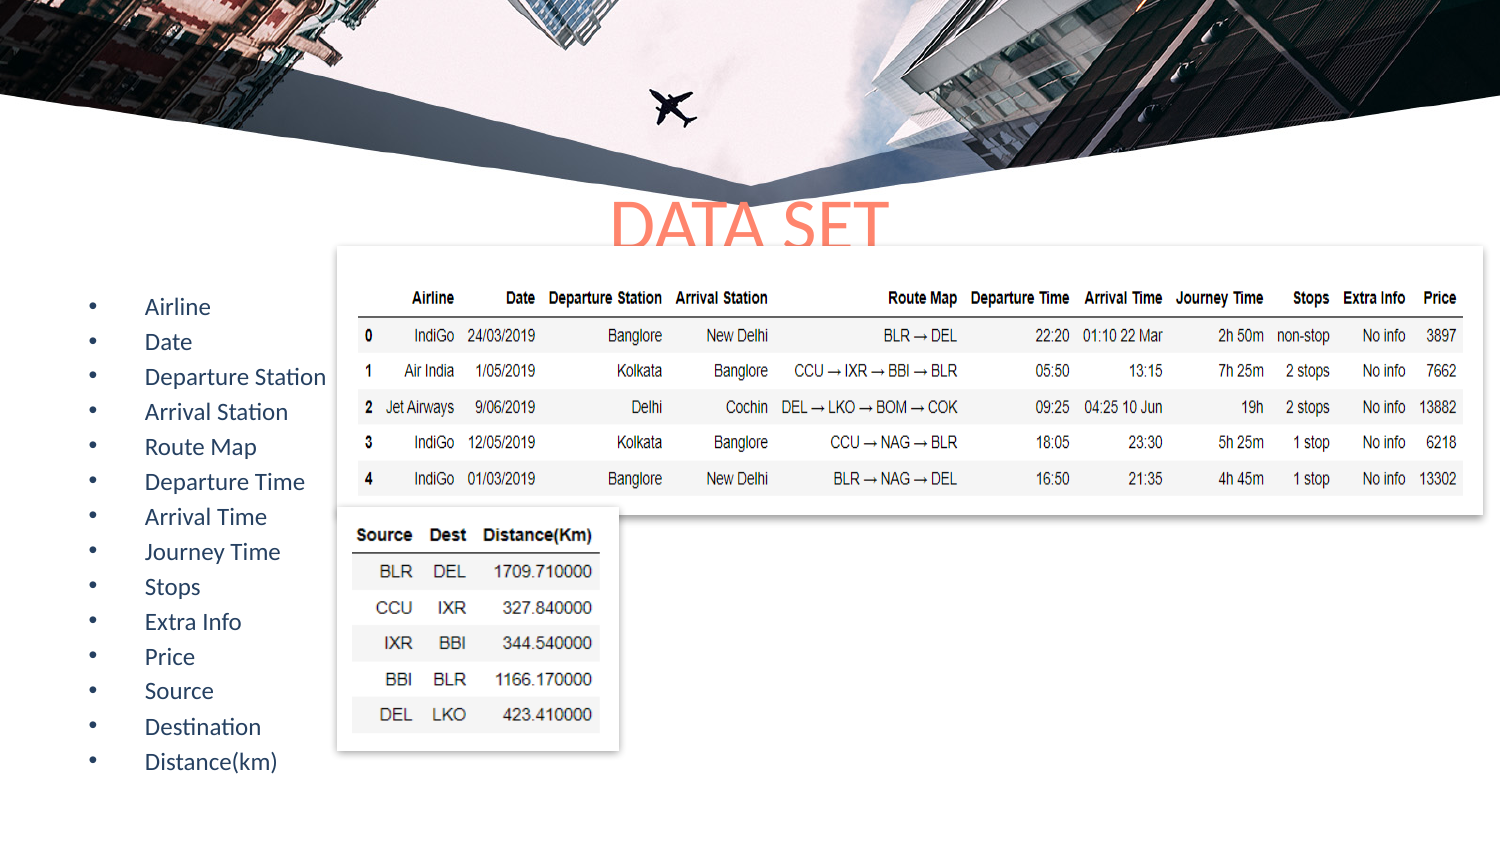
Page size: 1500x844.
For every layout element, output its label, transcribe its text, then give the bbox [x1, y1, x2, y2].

list Airline Date Departure Station Arrival Station Route Map Departure Time Arrival Time Journey Time Stops Extra Info Price Source Destination Distance(km) [73, 283, 352, 798]
title DATA SET [73, 157, 1427, 283]
picture [0, 0, 1500, 844]
